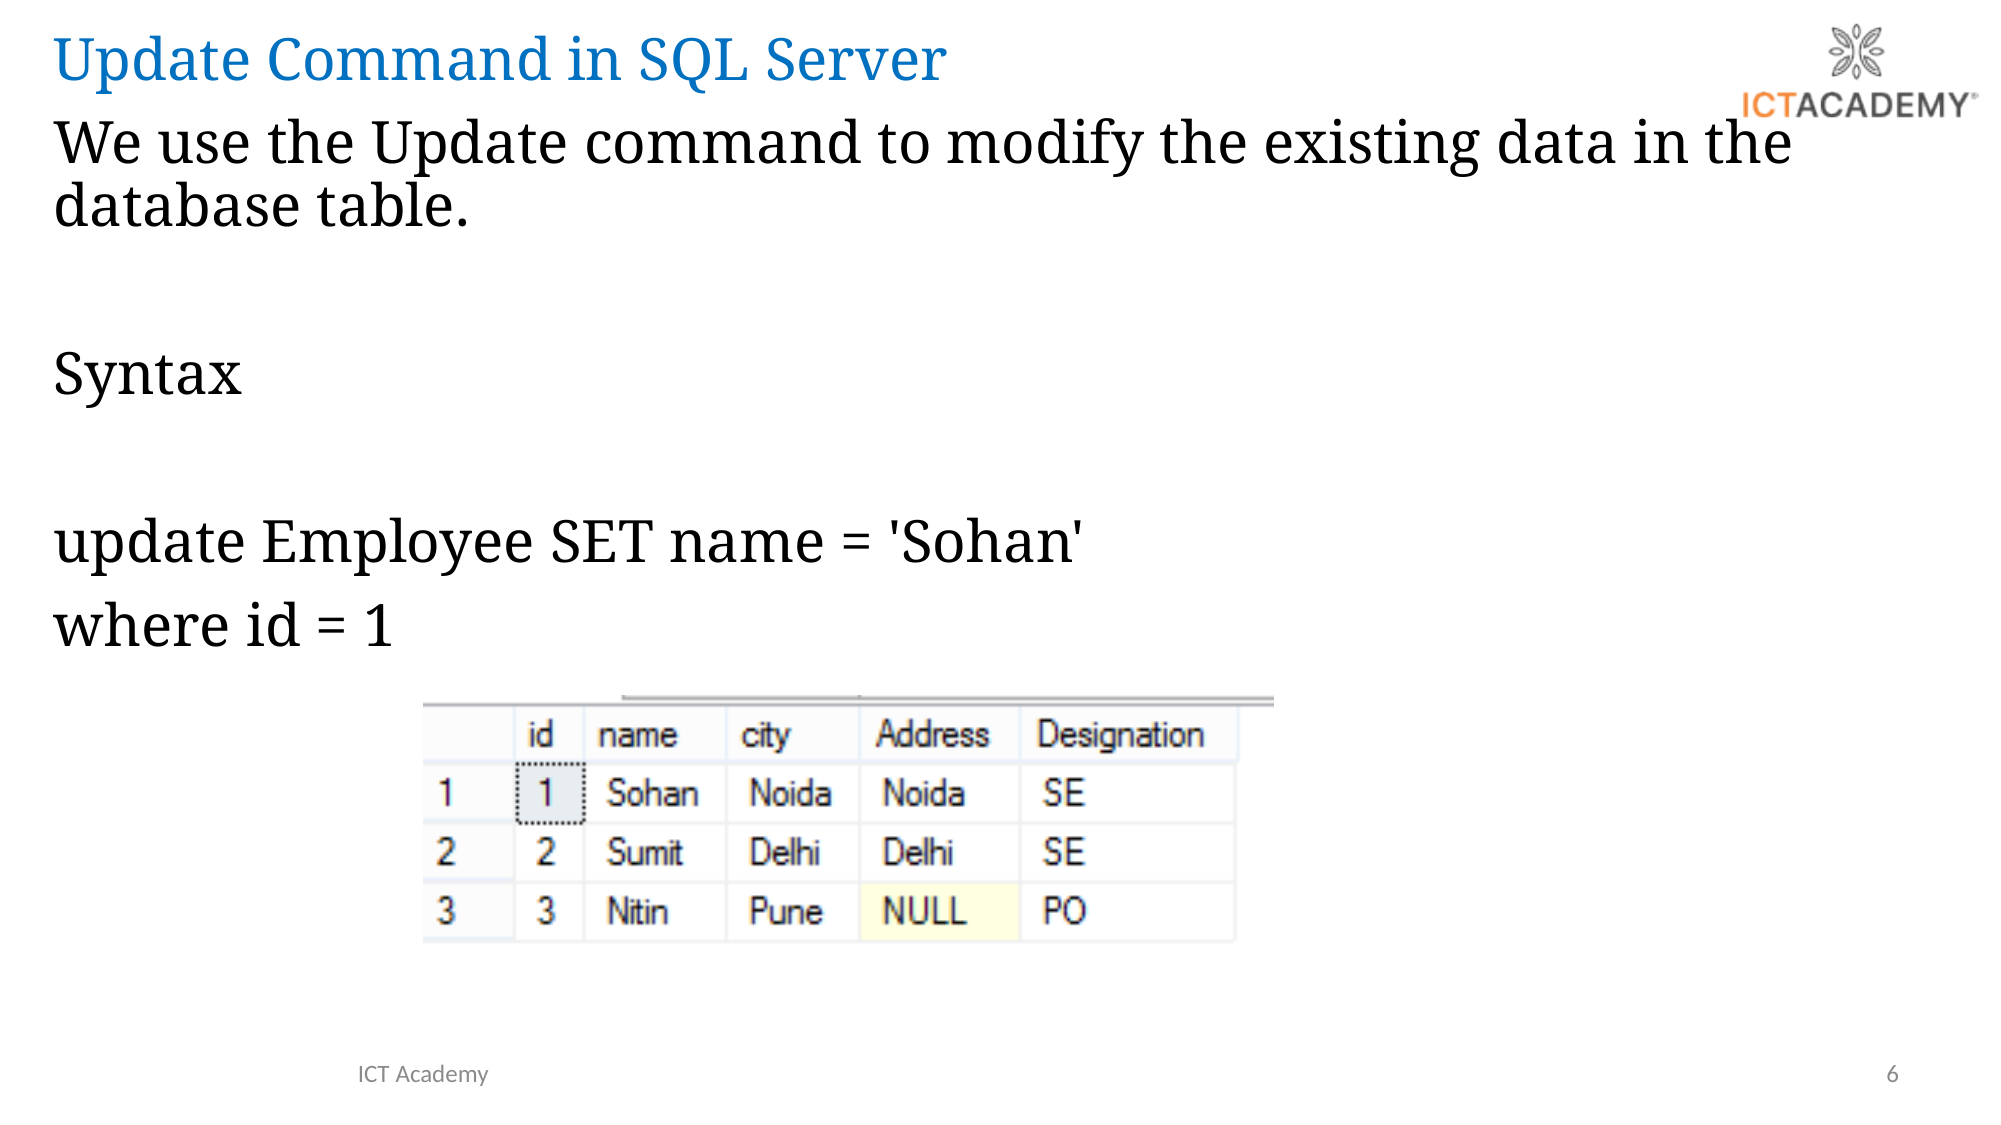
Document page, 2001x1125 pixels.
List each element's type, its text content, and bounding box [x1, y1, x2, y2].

picture [423, 695, 1274, 972]
picture [1950, 22, 1979, 120]
list Update Command in SQL Server We use the Update command to modify the existing data in the database table. Syntax update Employee SET name = 'Sohan' where id = 1 [39, 22, 1950, 1091]
footer ICT Academy [85, 1042, 761, 1103]
slide_number 6 [1464, 1042, 1915, 1103]
